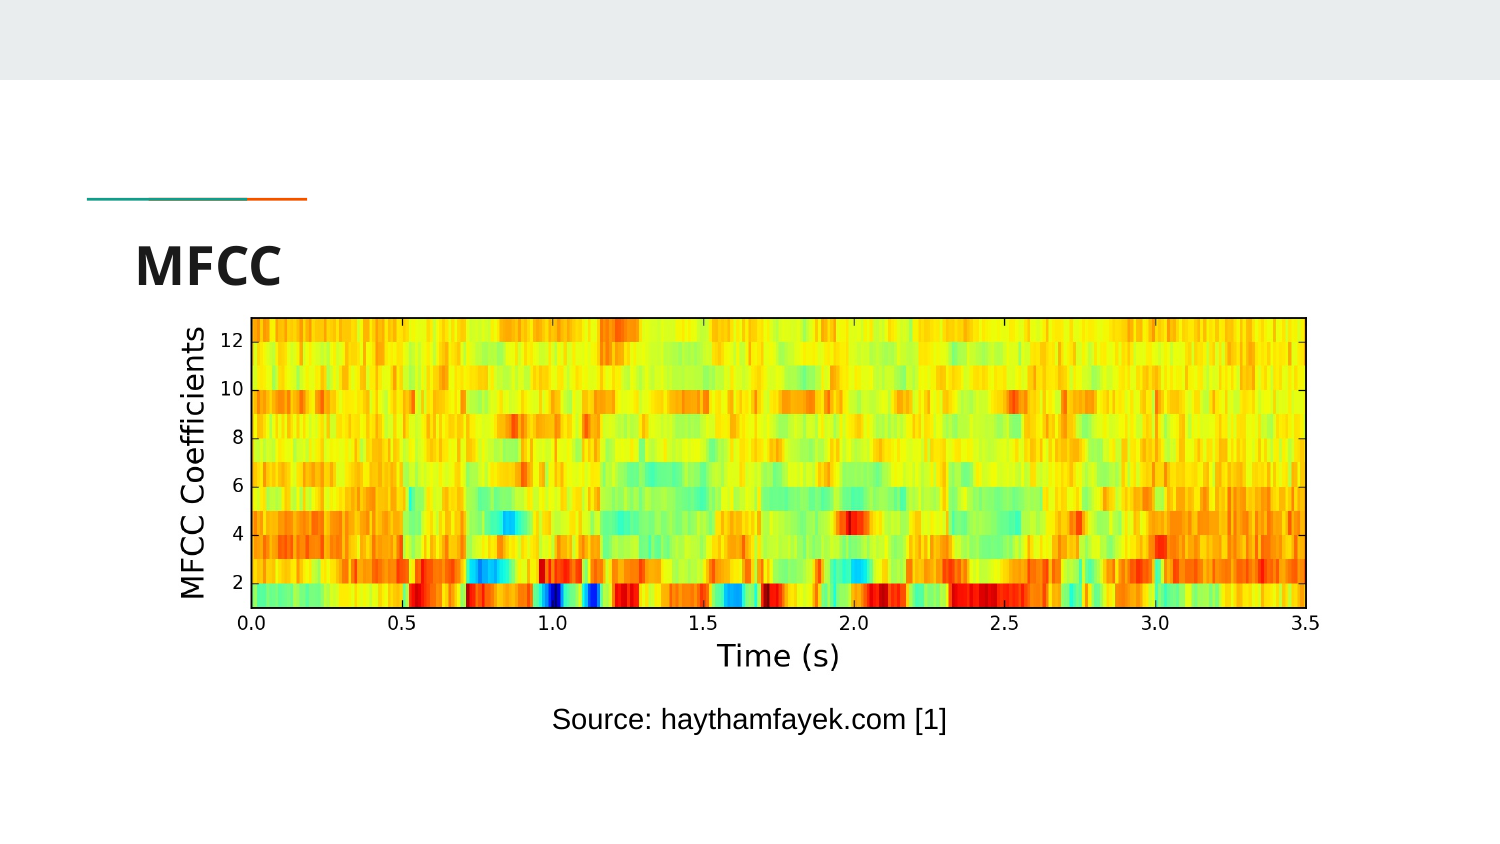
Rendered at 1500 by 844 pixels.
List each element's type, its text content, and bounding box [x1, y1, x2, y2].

title MFCC [119, 216, 1381, 305]
text_box Source: haythamfayek.com [1] [400, 694, 1100, 748]
picture [166, 303, 1334, 686]
